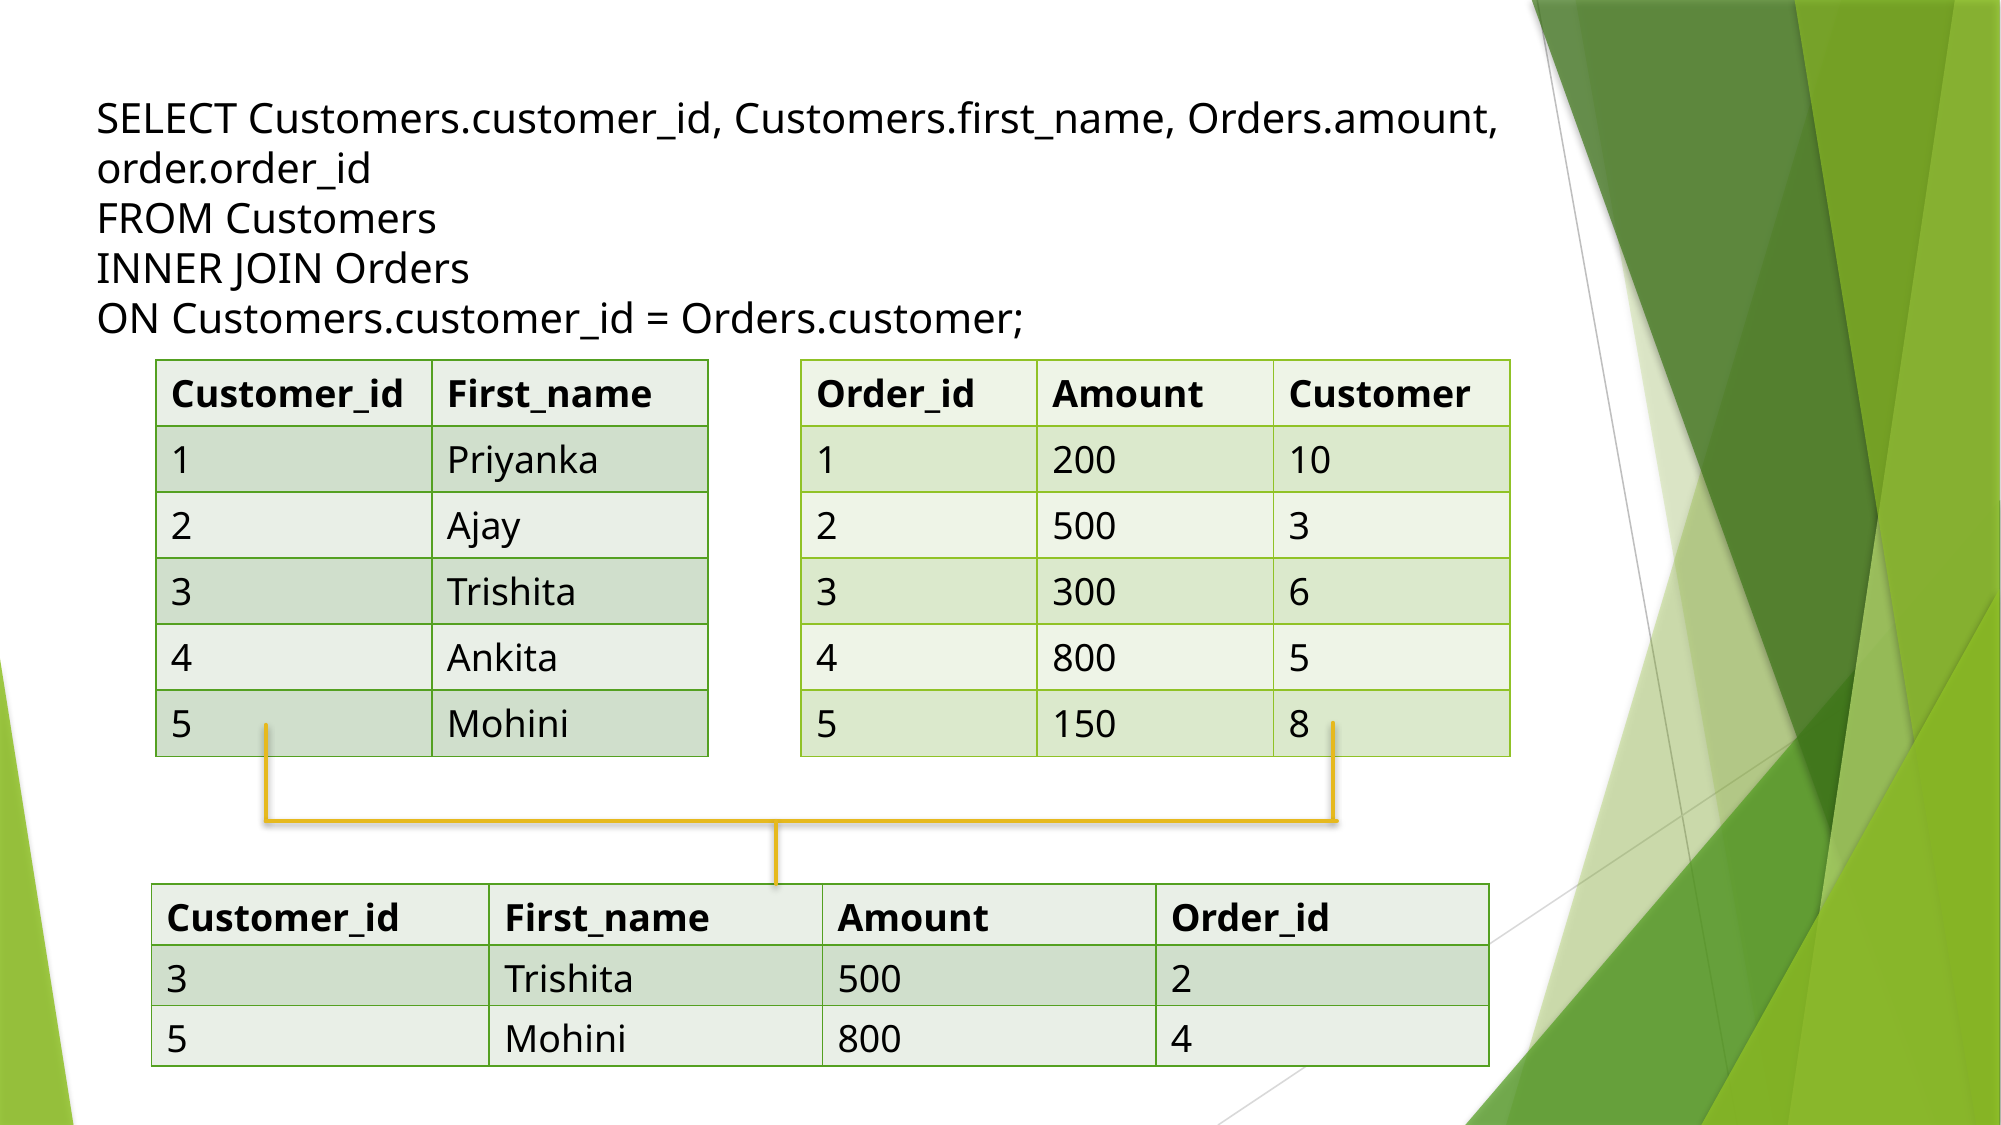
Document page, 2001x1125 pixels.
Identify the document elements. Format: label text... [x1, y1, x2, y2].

table_cell 1 [157, 427, 431, 491]
table_cell 2 [157, 493, 431, 557]
table_cell Ajay [433, 493, 707, 557]
table_header Order_id [1157, 885, 1488, 944]
table_cell Mohini [490, 1006, 822, 1065]
table_cell Priyanka [433, 427, 707, 491]
table_cell 1 [802, 427, 1036, 491]
table_cell 3 [1274, 493, 1509, 557]
table_header Amount [823, 885, 1155, 944]
table_cell 4 [157, 625, 431, 689]
text_box SELECT Customers.customer_id, Customers.first_name, Orders.amount, order.order_id FROM Customers INNER JOIN Orders ON Customers.customer_id = Orders.customer; [81, 84, 1550, 349]
table_header Customer_id [152, 885, 488, 944]
table_header Customer_id [157, 361, 431, 425]
table_cell 3 [157, 559, 431, 623]
table_header Amount [1038, 361, 1273, 425]
table_cell 8 [1274, 691, 1509, 756]
table_cell 300 [1038, 559, 1273, 623]
table_cell Trishita [490, 946, 822, 1005]
table_cell 3 [152, 946, 488, 1005]
table_cell 10 [1274, 427, 1509, 491]
table_cell 6 [1274, 559, 1509, 623]
table_cell Ankita [433, 625, 707, 689]
table_cell 5 [802, 691, 1036, 756]
table_cell Mohini [433, 691, 707, 756]
table_header First_name [490, 885, 822, 944]
table_cell 200 [1038, 427, 1273, 491]
table_cell 150 [1038, 691, 1273, 756]
table_cell 3 [802, 559, 1036, 623]
table_cell 800 [823, 1006, 1155, 1065]
table_cell 800 [1038, 625, 1273, 689]
table_cell 5 [157, 691, 431, 756]
table_cell Trishita [433, 559, 707, 623]
table_cell 5 [152, 1006, 488, 1065]
table_header Customer [1274, 361, 1509, 425]
table_cell 5 [1274, 625, 1509, 689]
table_cell 4 [802, 625, 1036, 689]
table_cell 2 [1157, 946, 1488, 1005]
table_header Order_id [802, 361, 1036, 425]
table_cell 2 [802, 493, 1036, 557]
table_cell 500 [1038, 493, 1273, 557]
table_cell 4 [1157, 1006, 1488, 1065]
table_cell 500 [823, 946, 1155, 1005]
table_header First_name [433, 361, 707, 425]
